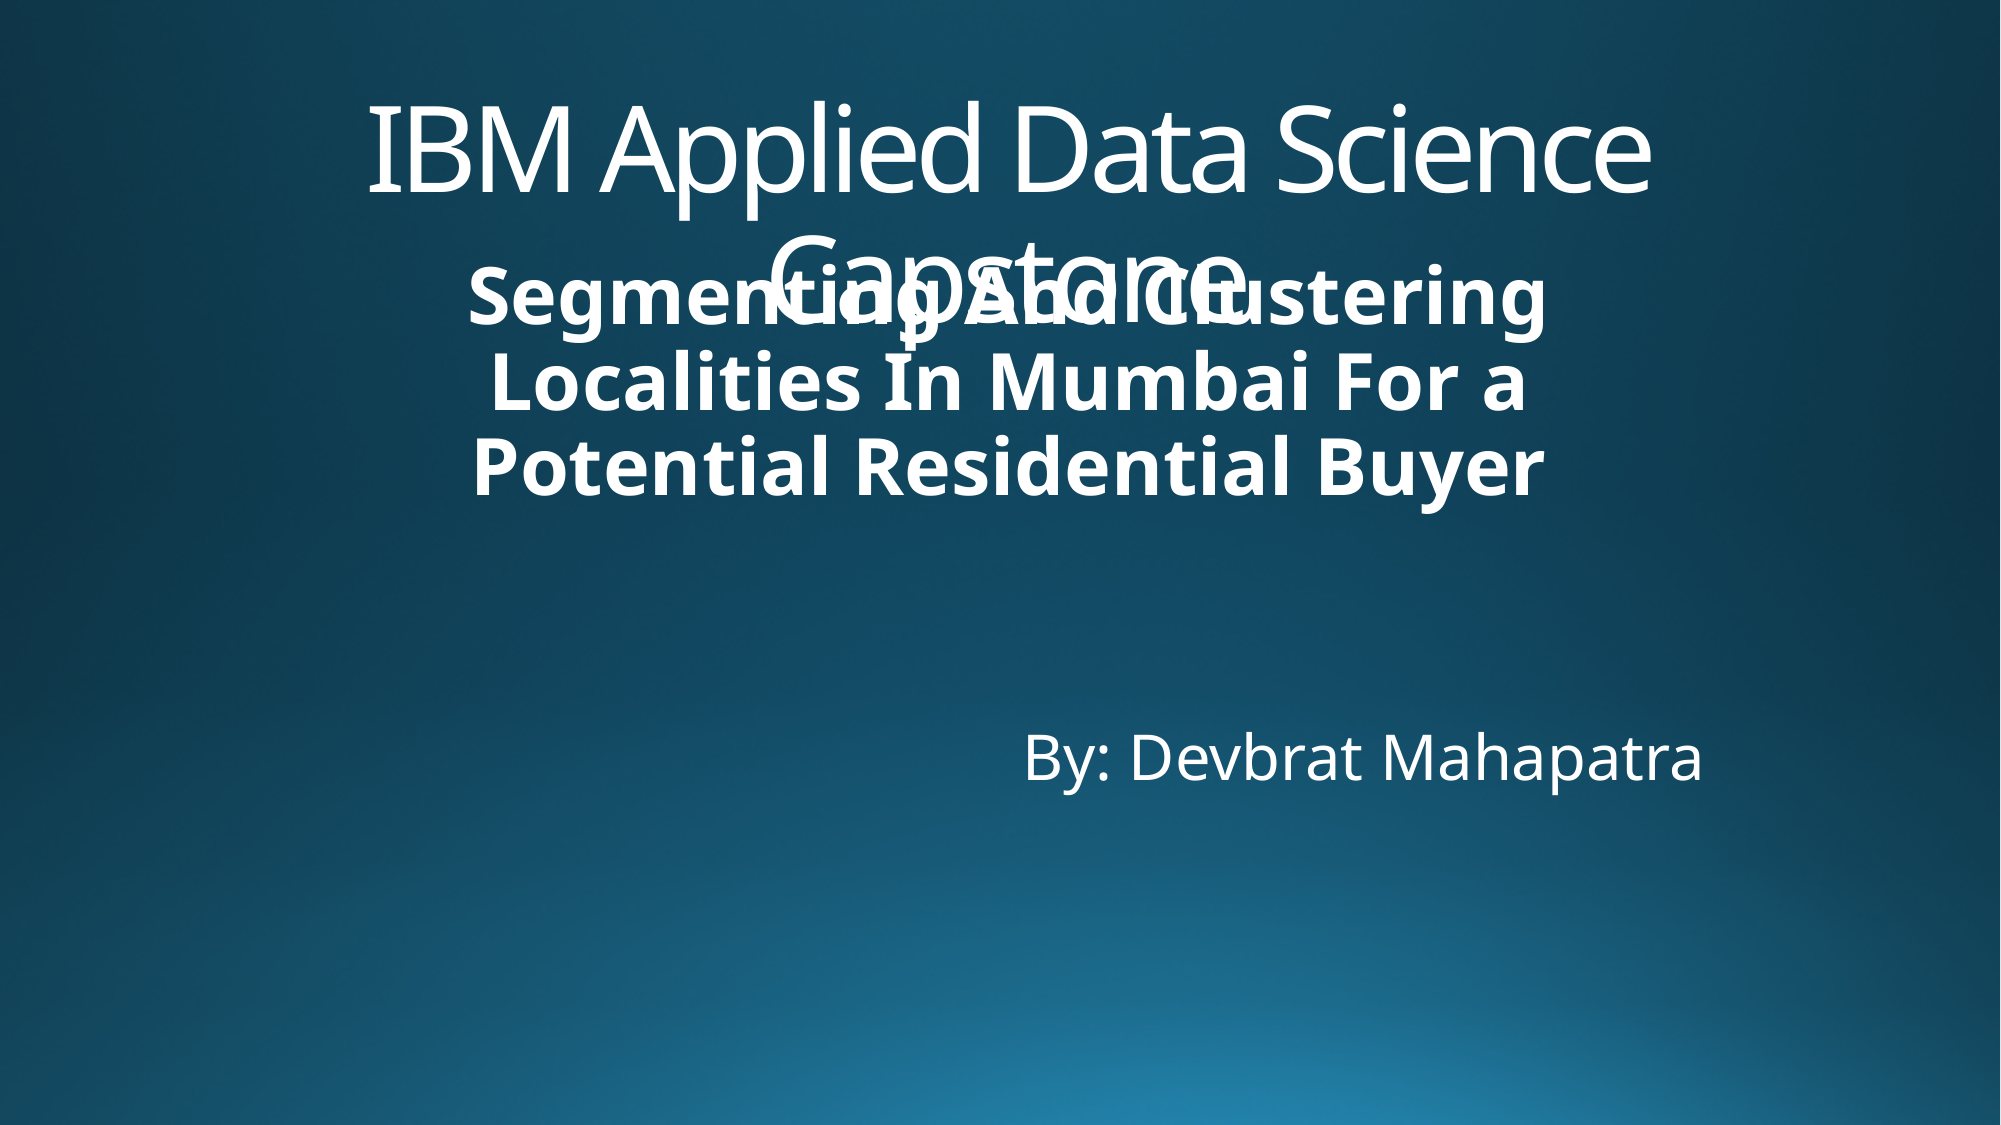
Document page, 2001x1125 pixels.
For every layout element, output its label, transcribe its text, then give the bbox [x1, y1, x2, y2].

title IBM Applied Data Science Capstone [296, 81, 1721, 248]
picture [0, 0, 2001, 1125]
subtitle Segmenting And Clustering Localities In Mumbai For a Potential Residential Buyer By: Devbrat Mahapatra [296, 248, 1721, 802]
